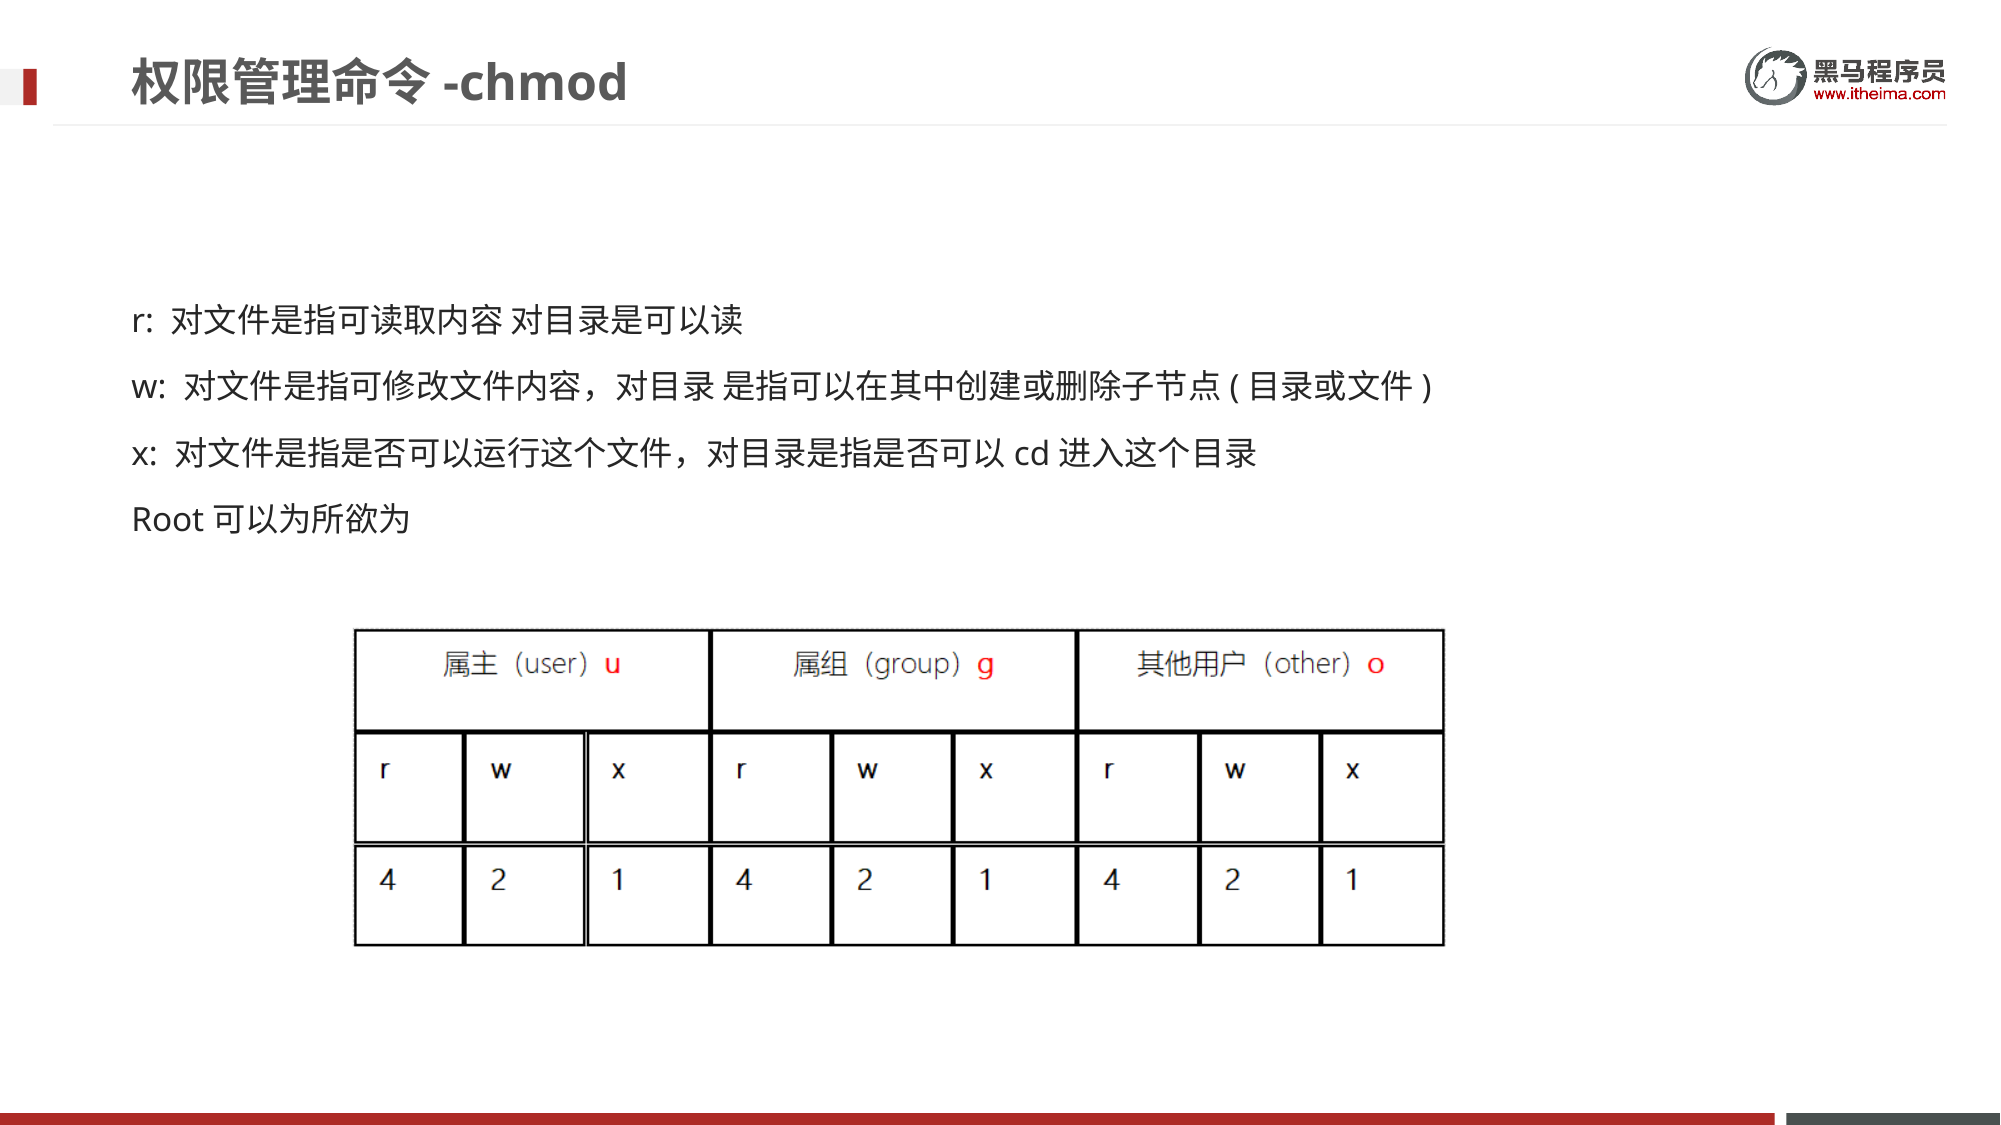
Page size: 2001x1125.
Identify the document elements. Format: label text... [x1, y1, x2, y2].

picture [1744, 46, 1946, 106]
list r: 对文件是指可读取内容 对目录是可以读 w: 对文件是指可修改文件内容，对目录 是指可以在其中创建或删除子节点(目录或文件) x: 对文件是指是否可以运行这个文件，对目录是指是否可以cd进入这个目录 Root可以为所欲为 [116, 271, 1872, 964]
title 权限管理命令-chmod [116, 38, 1556, 124]
picture [348, 623, 1452, 949]
